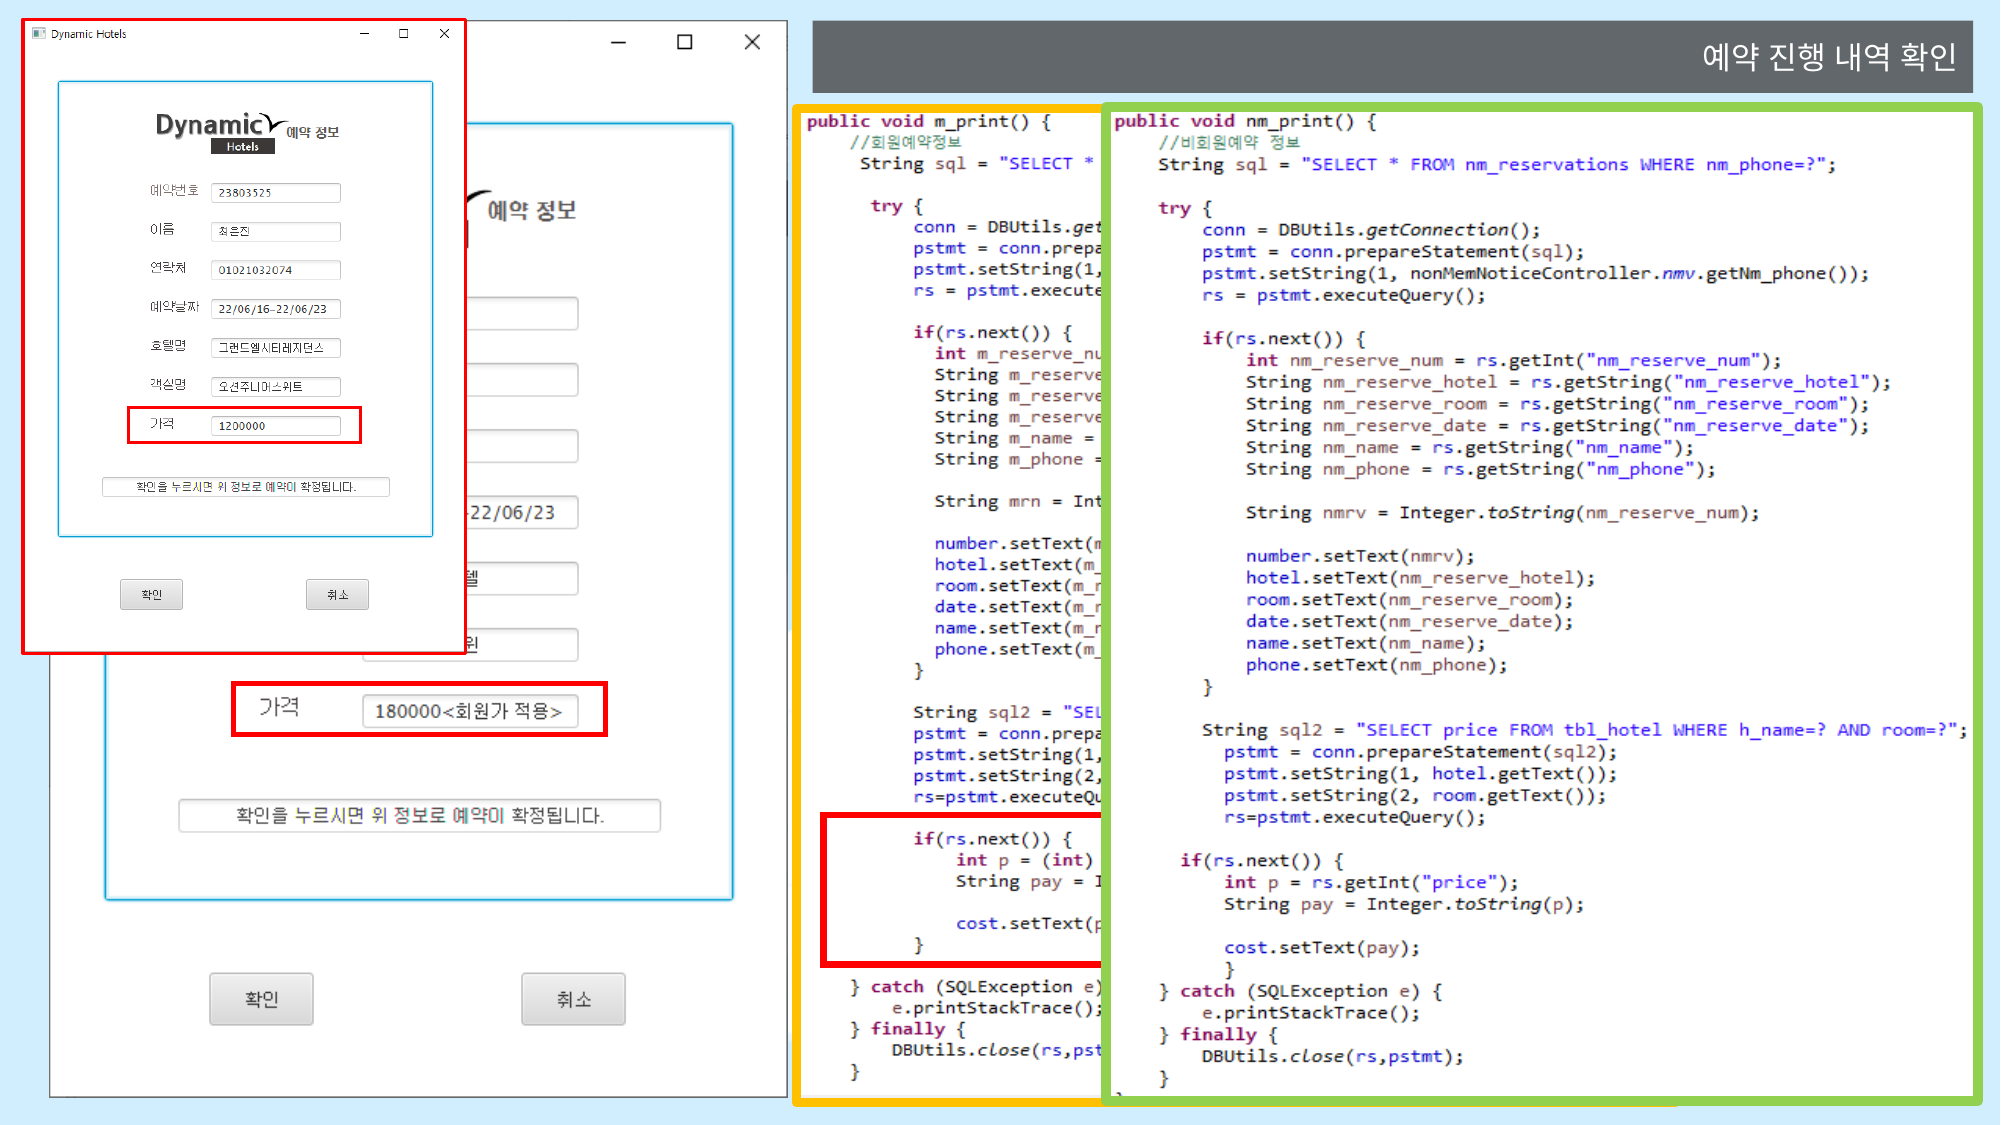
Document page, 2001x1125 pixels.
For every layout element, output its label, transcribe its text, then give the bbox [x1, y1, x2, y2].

text_box 예약 진행 내역 확인 [812, 20, 1974, 94]
picture [49, 20, 788, 1098]
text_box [24, 20, 465, 652]
picture [800, 111, 1974, 1098]
